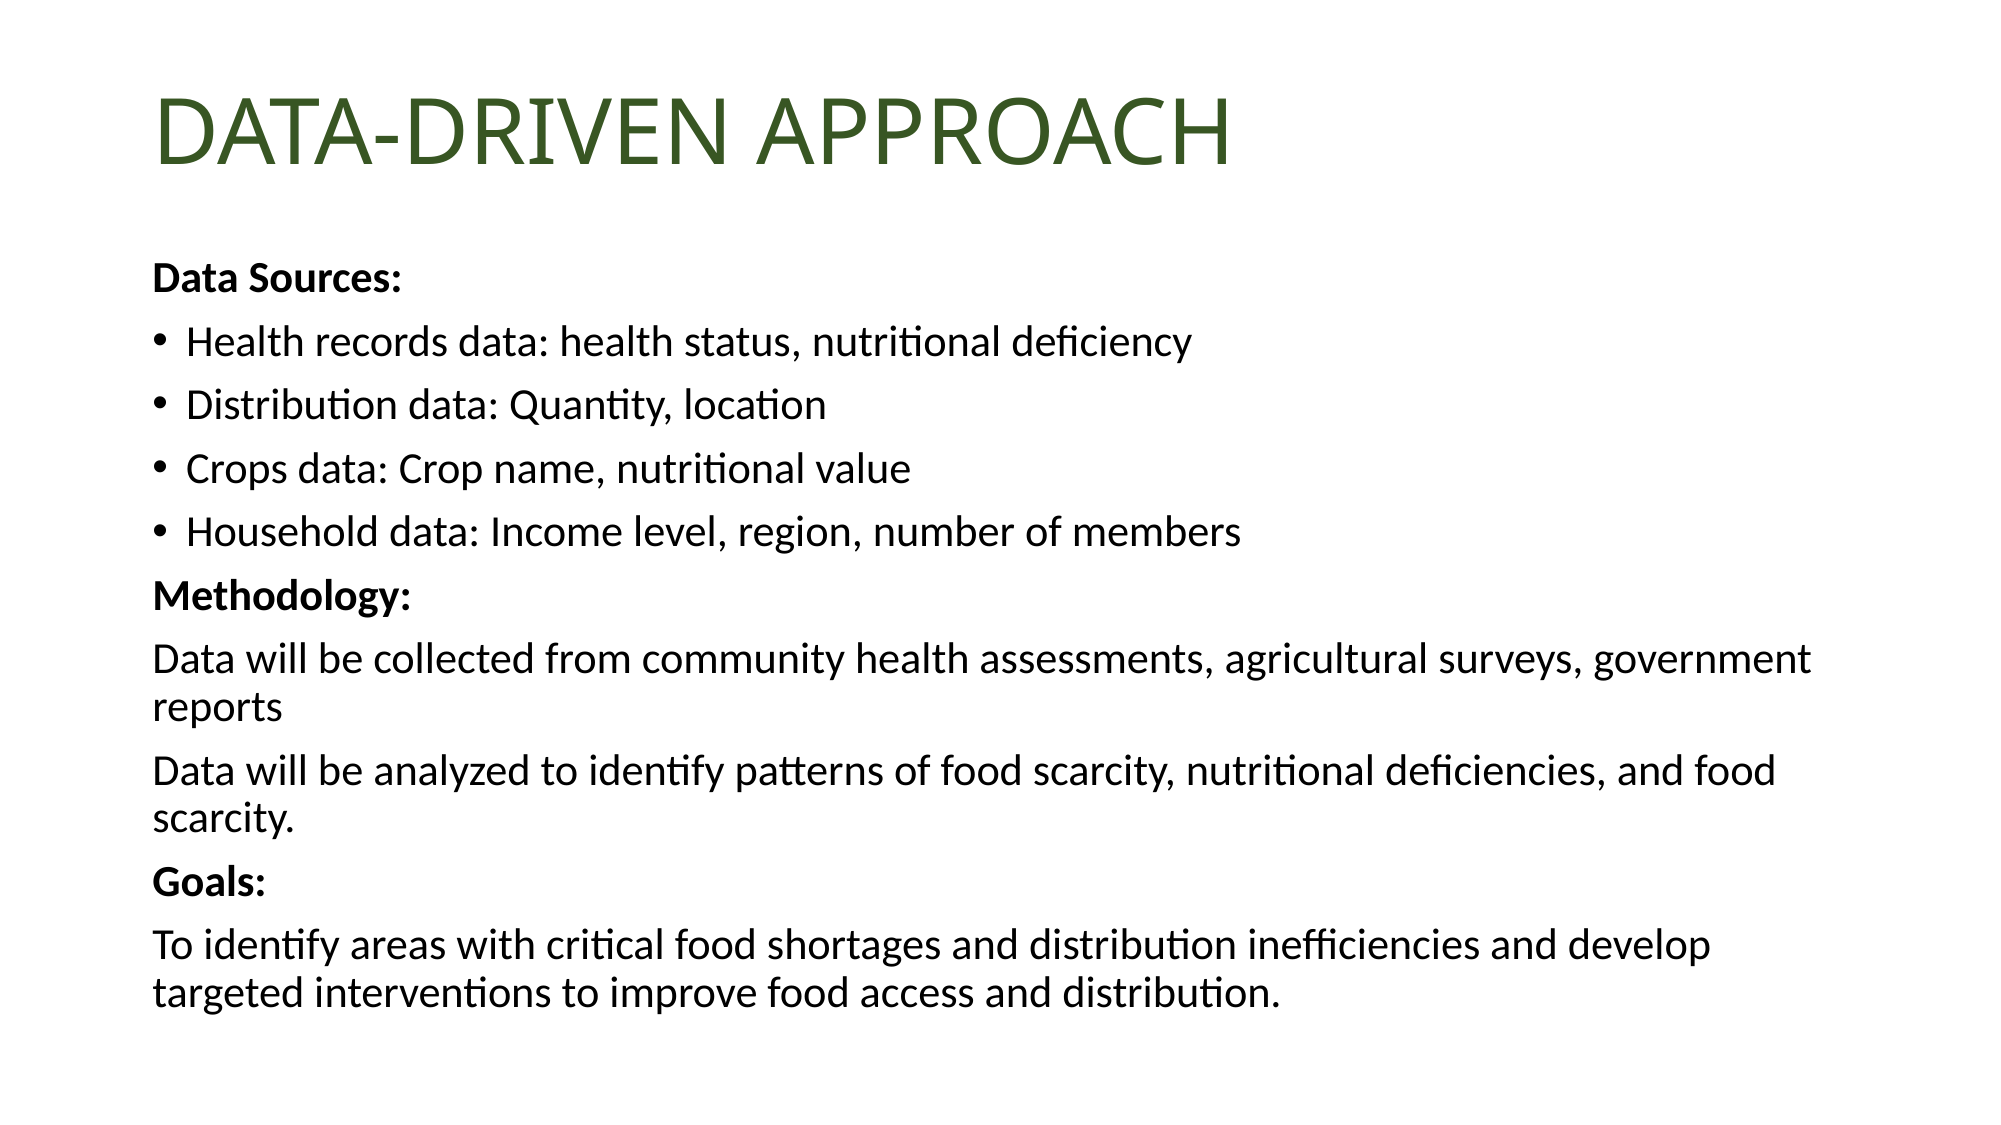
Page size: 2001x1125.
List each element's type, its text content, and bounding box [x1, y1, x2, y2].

title DATA-DRIVEN APPROACH [137, 59, 1863, 210]
list Data Sources: Health records data: health status, nutritional deficiency Distribution data: Quantity, location Crops data: Crop name, nutritional value Household data: Income level, region, number of members Methodology: Data will be collected from community health assessments, agricultural surveys, government reports Data will be analyzed to identify patterns of food scarcity, nutritional deficiencies, and food scarcity. Goals: To identify areas with critical food shortages and distribution inefficiencies and develop targeted interventions to improve food access and distribution. [137, 246, 1863, 1028]
